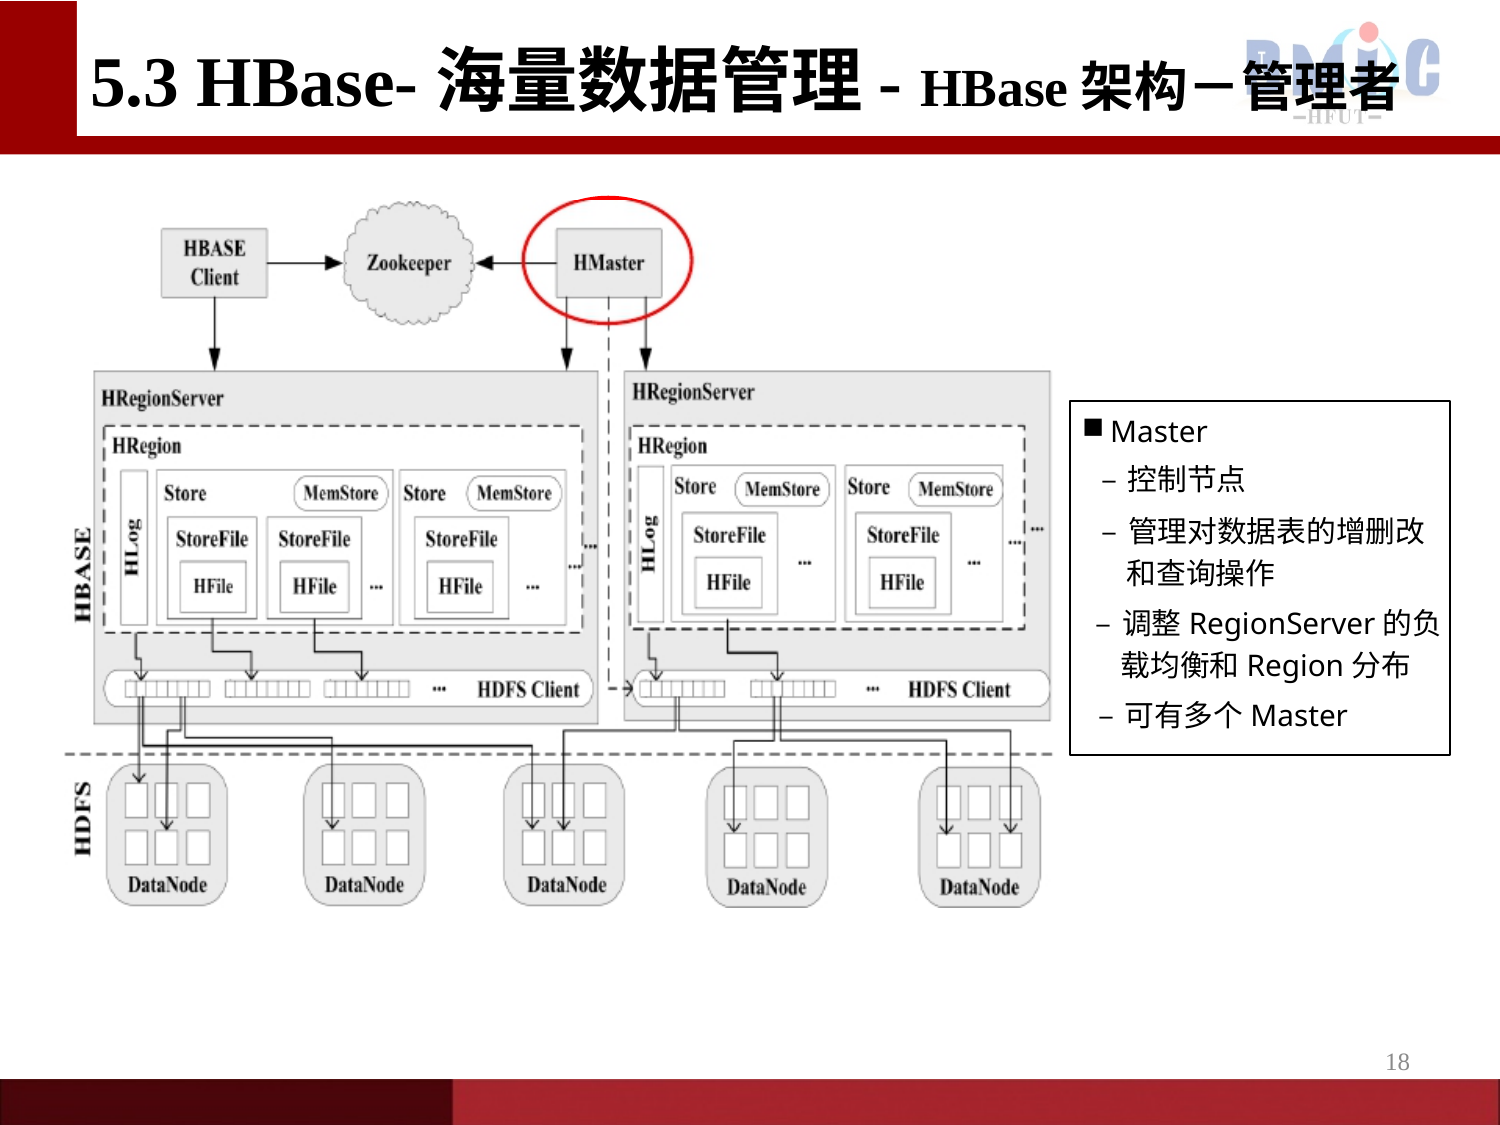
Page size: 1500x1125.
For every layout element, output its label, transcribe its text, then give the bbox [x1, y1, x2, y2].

slide_number 18 [1074, 1030, 1425, 1091]
text_box – 调整RegionServer的负 [1095, 603, 1443, 648]
text_box – 可有多个Master [1098, 694, 1349, 740]
title 5.3 HBase-海量数据管理- HBase架构－管理者 [74, 20, 1426, 130]
picture [0, 1079, 1500, 1125]
text_box [1068, 399, 1452, 757]
text_box [581, 195, 636, 199]
text_box 载均衡和Region分布 [1120, 644, 1412, 690]
text_box – 控制节点 [1101, 459, 1247, 505]
picture [64, 200, 1057, 908]
text_box Master [1082, 411, 1209, 457]
text_box 和查询操作 [1126, 552, 1276, 598]
text_box – 管理对数据表的增删改 [1101, 511, 1426, 557]
